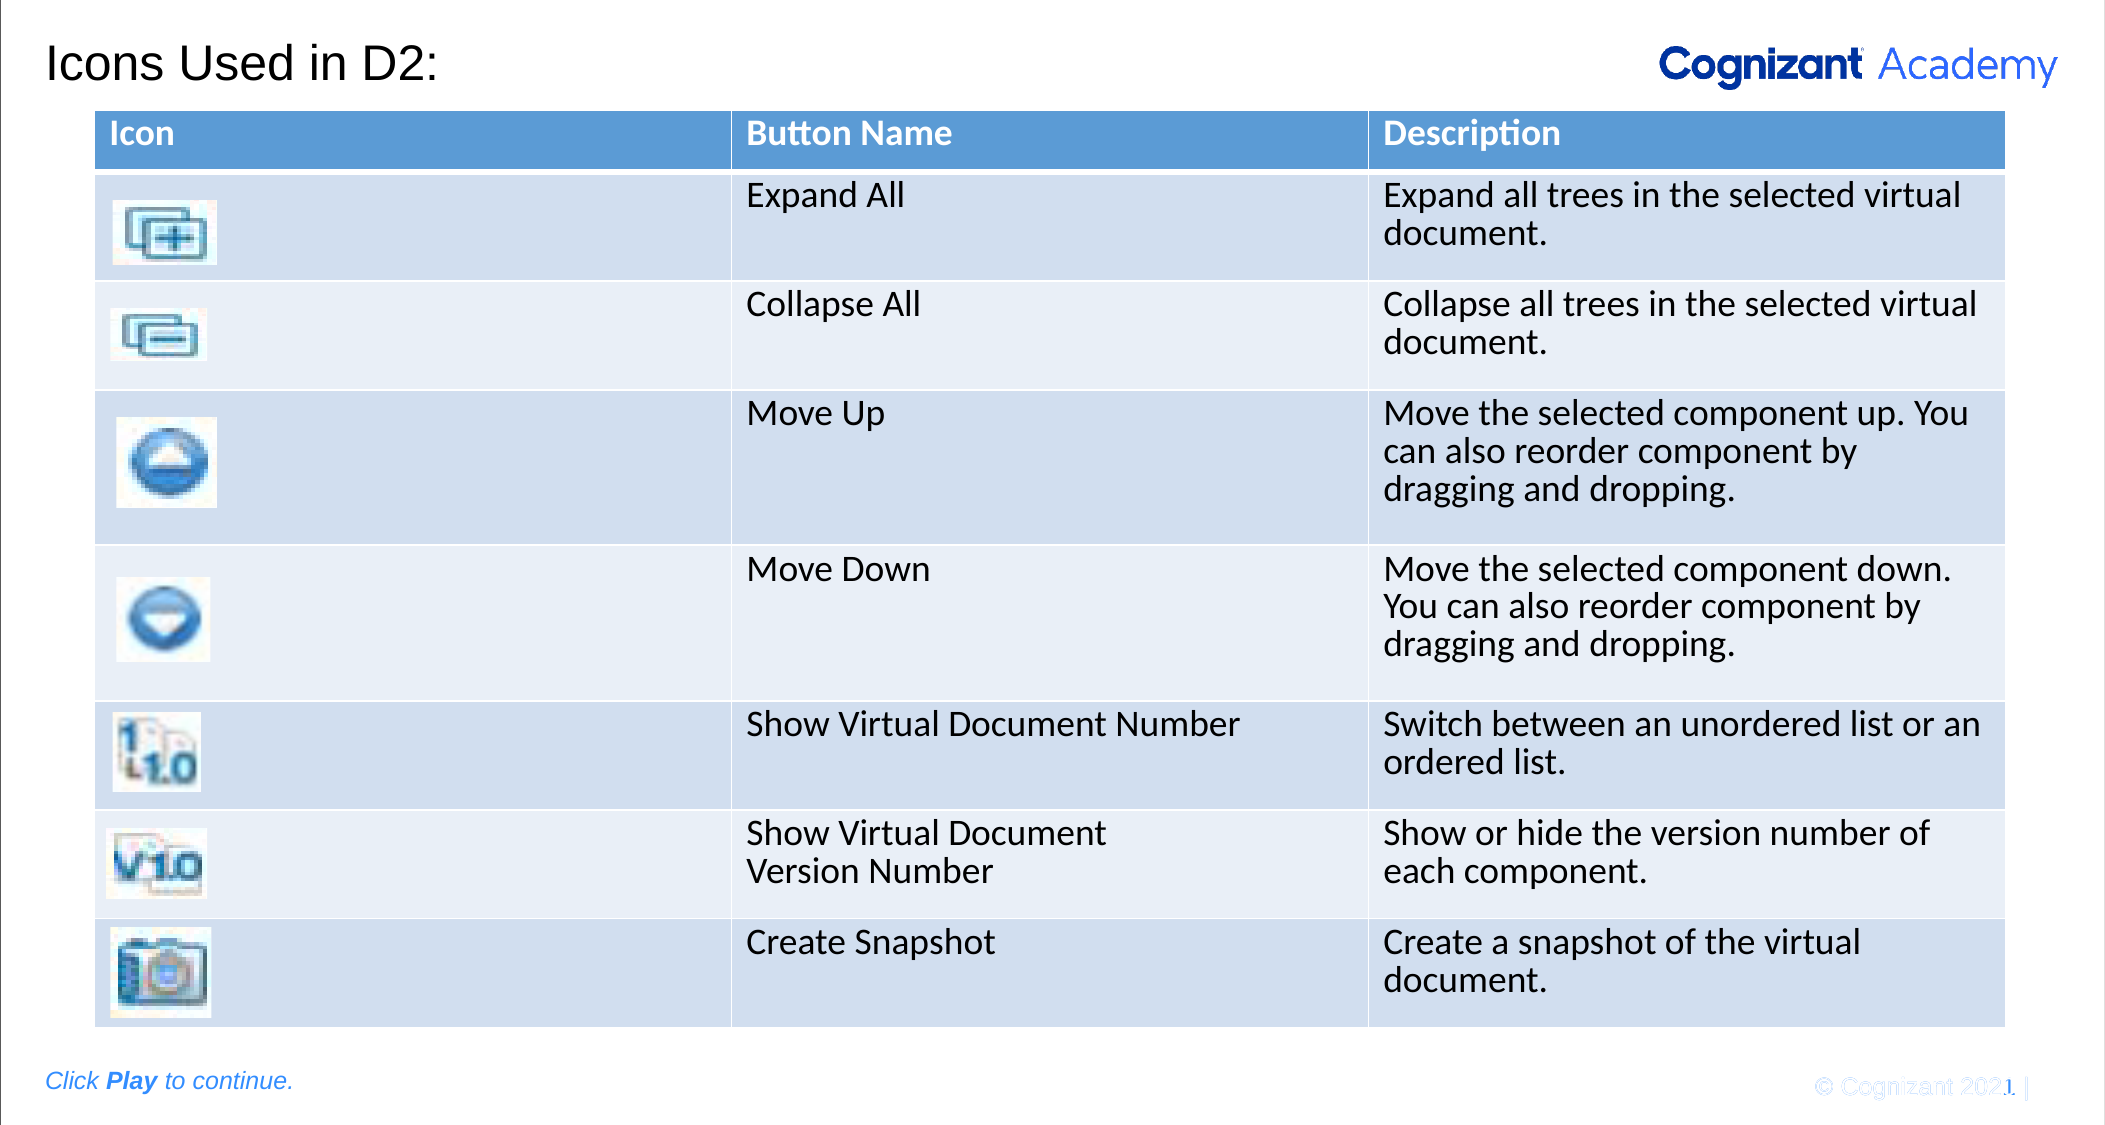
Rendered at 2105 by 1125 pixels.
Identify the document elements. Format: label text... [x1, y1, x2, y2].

picture [116, 417, 218, 508]
table_cell Show Virtual Document Number [732, 702, 1368, 809]
picture [106, 828, 208, 899]
picture [116, 577, 211, 662]
table_header Description [1369, 111, 2005, 169]
table_cell Show or hide the version number of each component. [1369, 811, 2005, 918]
list Click Play to continue. [45, 1065, 1238, 1110]
table_header Icon [95, 111, 731, 169]
table_cell [95, 546, 731, 700]
table_cell Move Down [732, 546, 1368, 700]
text_box © Cognizant 2020 | [1800, 1063, 2053, 1108]
table_cell Create Snapshot [732, 919, 1368, 1027]
picture [110, 927, 212, 1018]
table_header Button Name [732, 111, 1368, 169]
table_cell Expand all trees in the selected virtual document. [1369, 175, 2005, 280]
picture [1633, 15, 2084, 117]
table_cell Expand All [732, 175, 1368, 280]
table_cell [95, 175, 731, 280]
table_cell [95, 919, 731, 1027]
table_cell [95, 811, 731, 918]
table_cell Collapse All [732, 282, 1368, 389]
table_cell Collapse all trees in the selected virtual document. [1369, 282, 2005, 389]
table_cell Move Up [732, 391, 1368, 544]
title Icons Used in D2: [45, 29, 1638, 100]
table_cell Create a snapshot of the virtual document. [1369, 919, 2005, 1027]
picture [110, 308, 208, 361]
table_cell [95, 391, 731, 544]
table_cell Move the selected component down. You can also reorder component by dragging and dropping. [1369, 546, 2005, 700]
table_cell [95, 282, 731, 389]
table_cell Switch between an unordered list or an ordered list. [1369, 702, 2005, 809]
picture [112, 712, 201, 792]
table_cell Show Virtual Document Version Number [732, 811, 1368, 918]
table_cell Move the selected component up. You can also reorder component by dragging and dropping. [1369, 391, 2005, 544]
table_cell [95, 702, 731, 809]
picture [112, 199, 217, 265]
